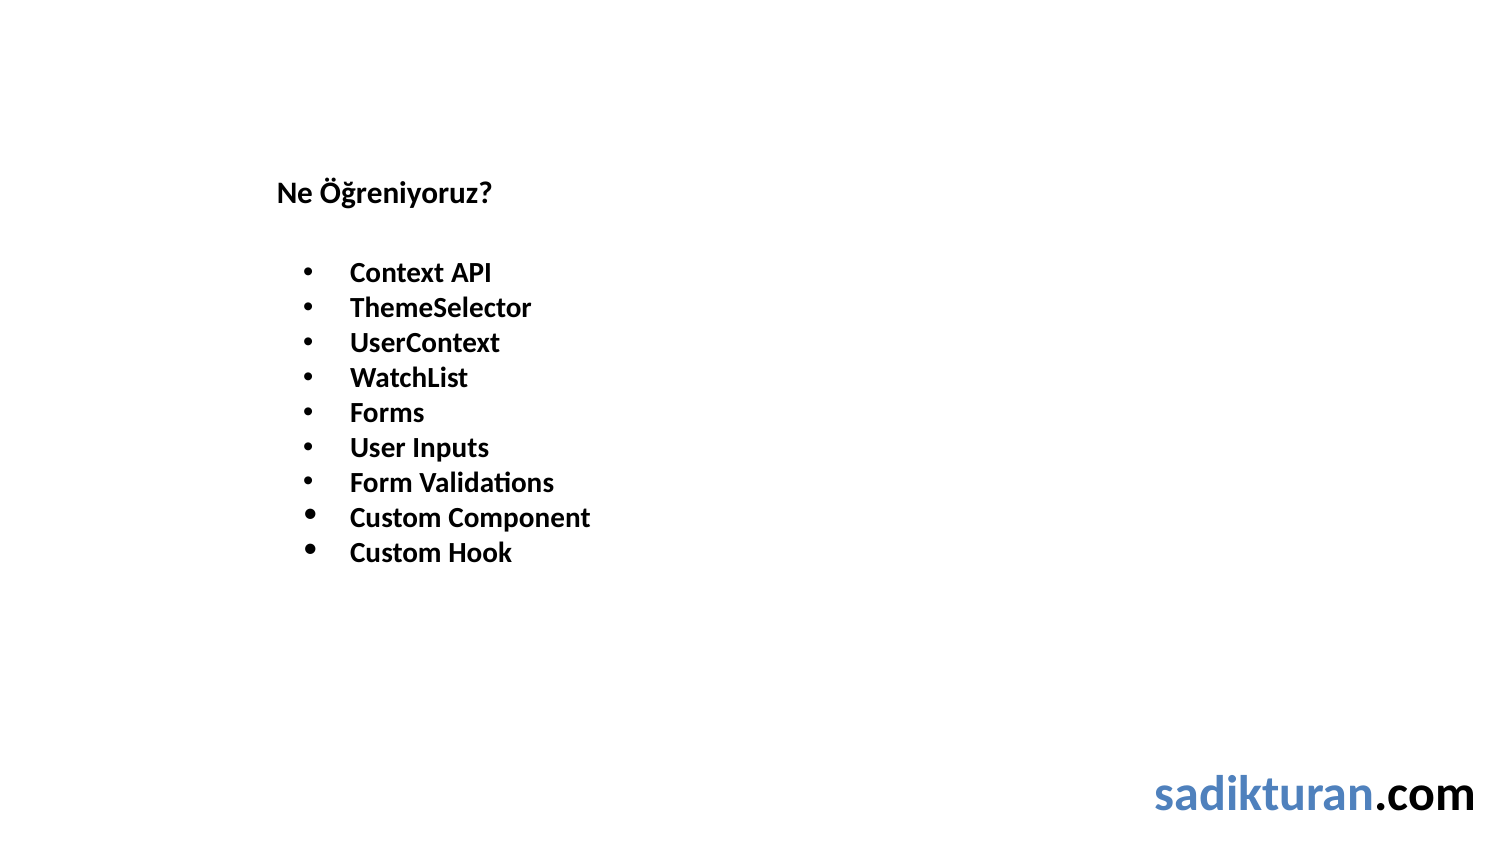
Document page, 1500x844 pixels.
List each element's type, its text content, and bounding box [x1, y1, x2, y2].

text_box Context API ThemeSelector UserContext WatchList Forms User Inputs Form Validations Custom Component Custom Hook [288, 246, 726, 611]
text_box sadikturan.com [1139, 752, 1495, 828]
text_box Ne Öğreniyoruz? [261, 164, 540, 217]
